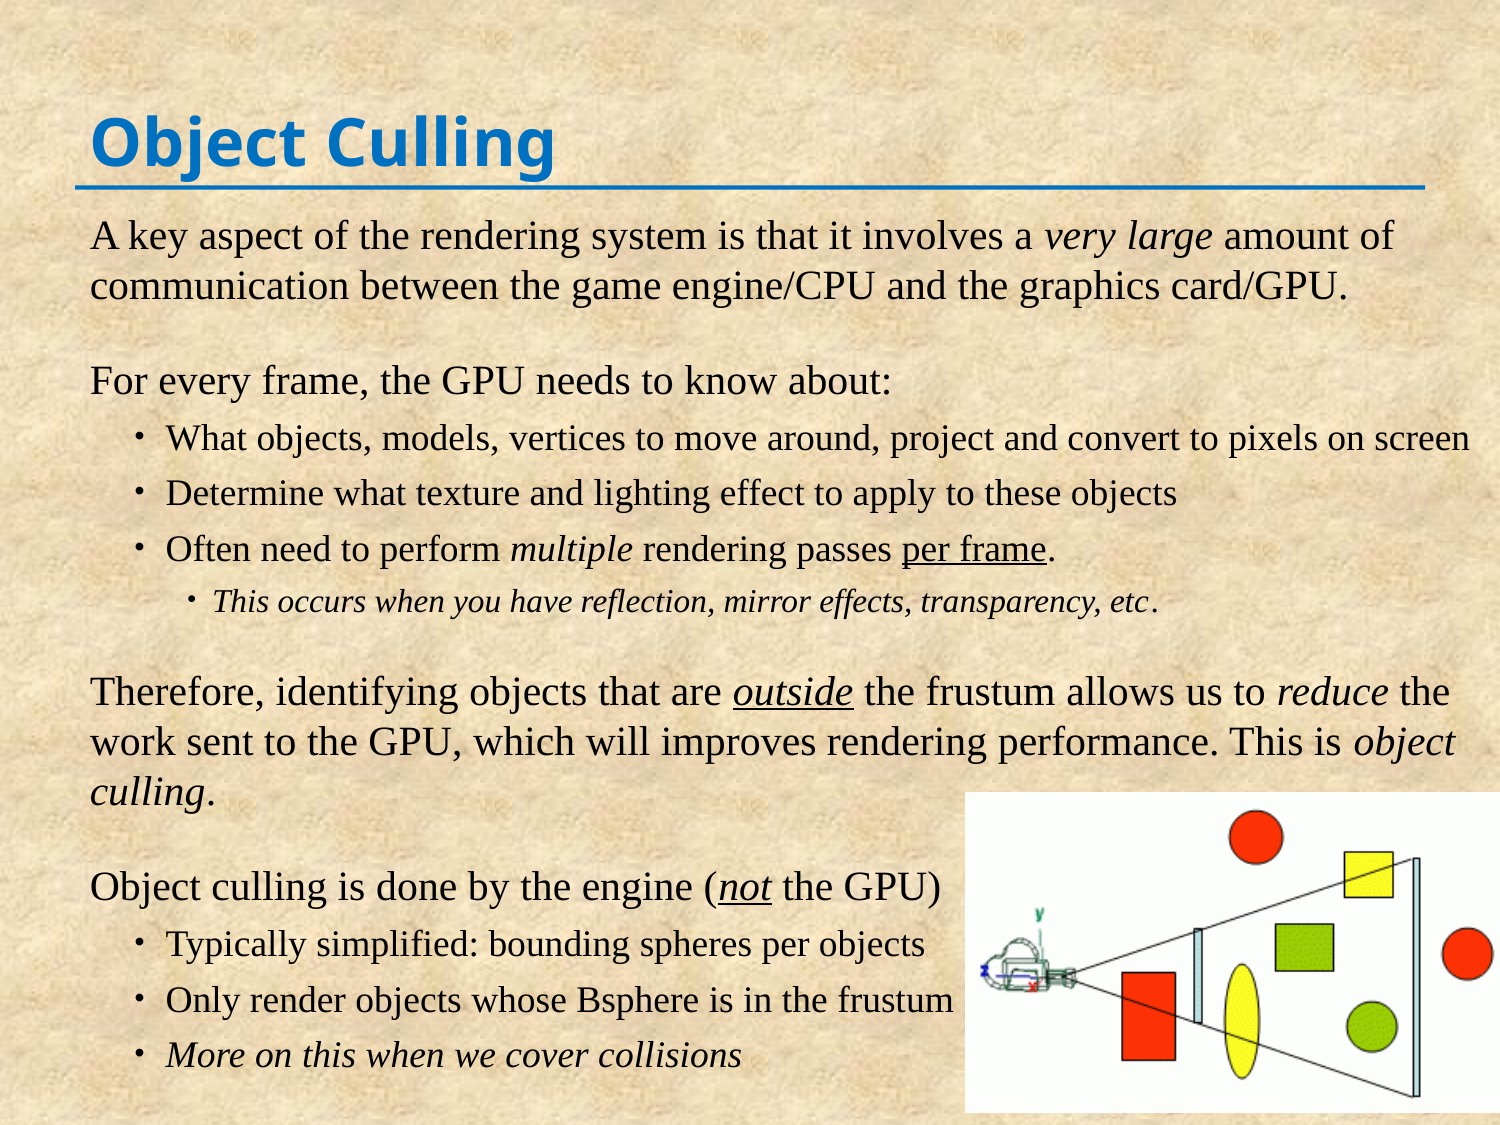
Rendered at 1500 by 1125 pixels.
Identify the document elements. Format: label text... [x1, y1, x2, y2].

list A key aspect of the rendering system is that it involves a very large amount of communication between the game engine/CPU and the graphics card/GPU. For every frame, the GPU needs to know about: What objects, models, vertices to move around, project and convert to pixels on screen Determine what texture and lighting effect to apply to these objects Often need to perform multiple rendering passes per frame. This occurs when you have reflection, mirror effects, transparency, etc. Therefore, identifying objects that are outside the frustum allows us to reduce the work sent to the GPU, which will improves rendering performance. This is object culling. Object culling is done by the engine (not the GPU) Typically simplified: bounding spheres per objects Only render objects whose Bsphere is in the frustum More on this when we cover collisions [75, 200, 1488, 1063]
picture [0, 0, 1500, 1125]
title Object Culling [75, 24, 1488, 188]
